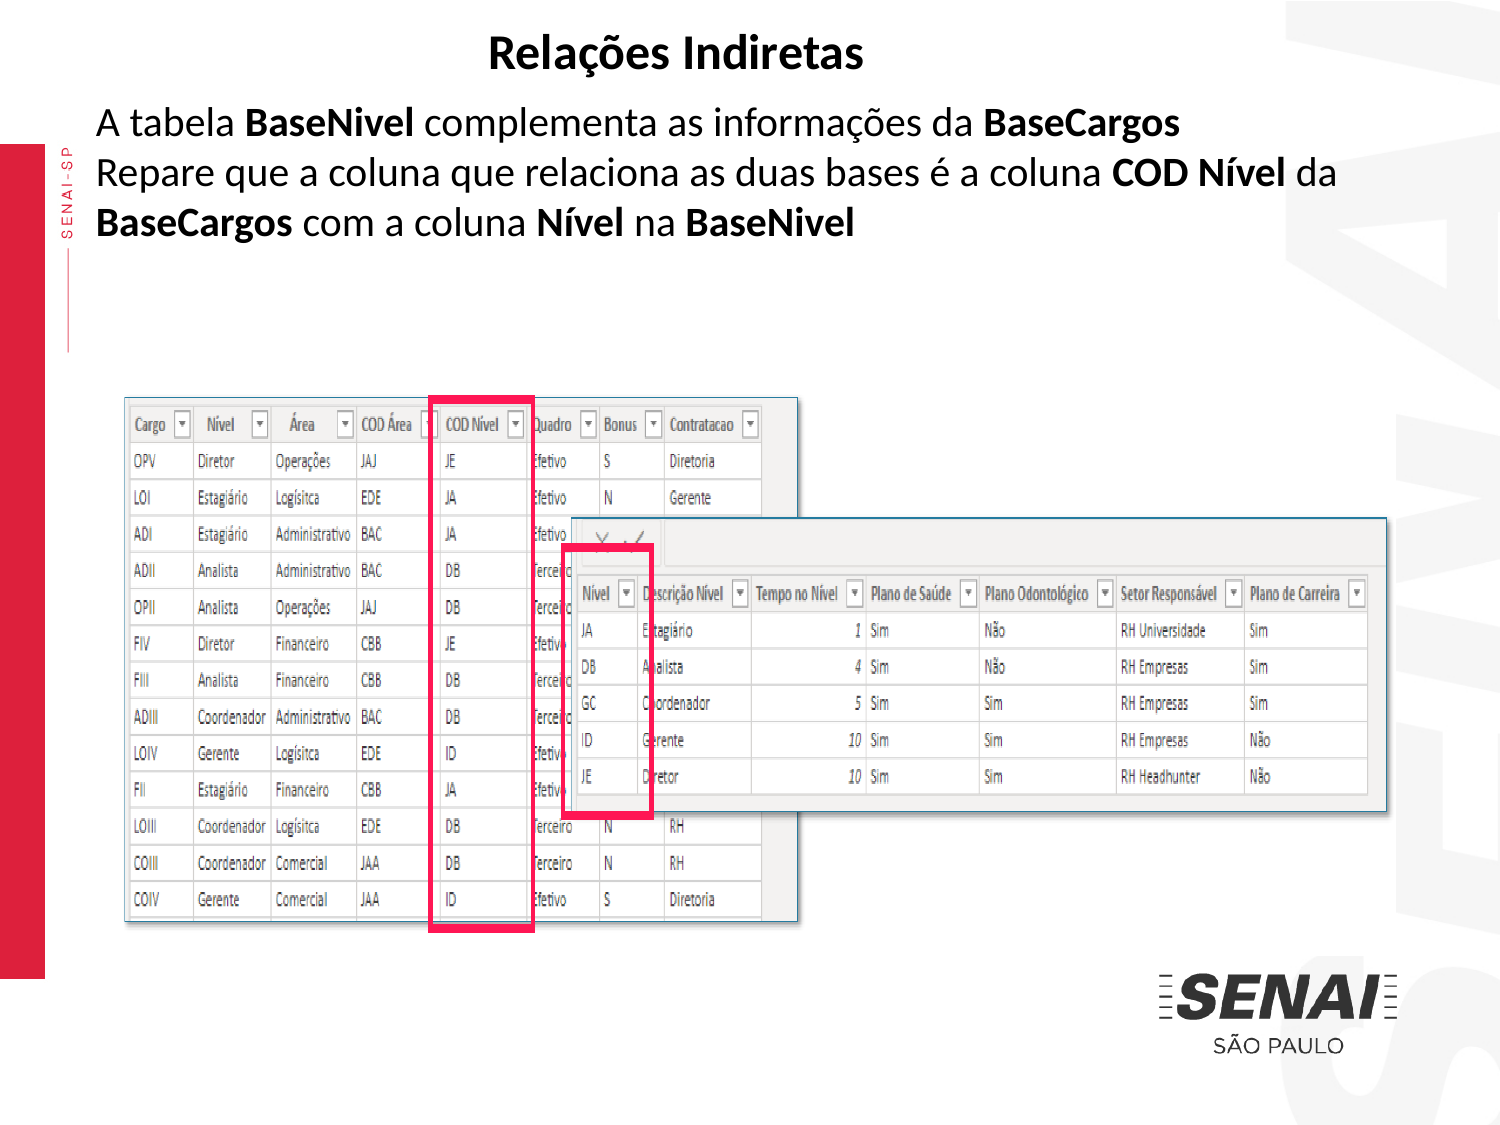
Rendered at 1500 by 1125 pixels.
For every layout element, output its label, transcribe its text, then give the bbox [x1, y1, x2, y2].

text_box Relações Indiretas [81, 11, 1272, 87]
picture [0, 0, 1500, 1125]
text_box A tabela BaseNivel complementa as informações da BaseCargos Repare que a coluna que relaciona as duas bases é a coluna COD Nível da BaseCargos com a coluna Nível na BaseNivel [81, 87, 1430, 253]
